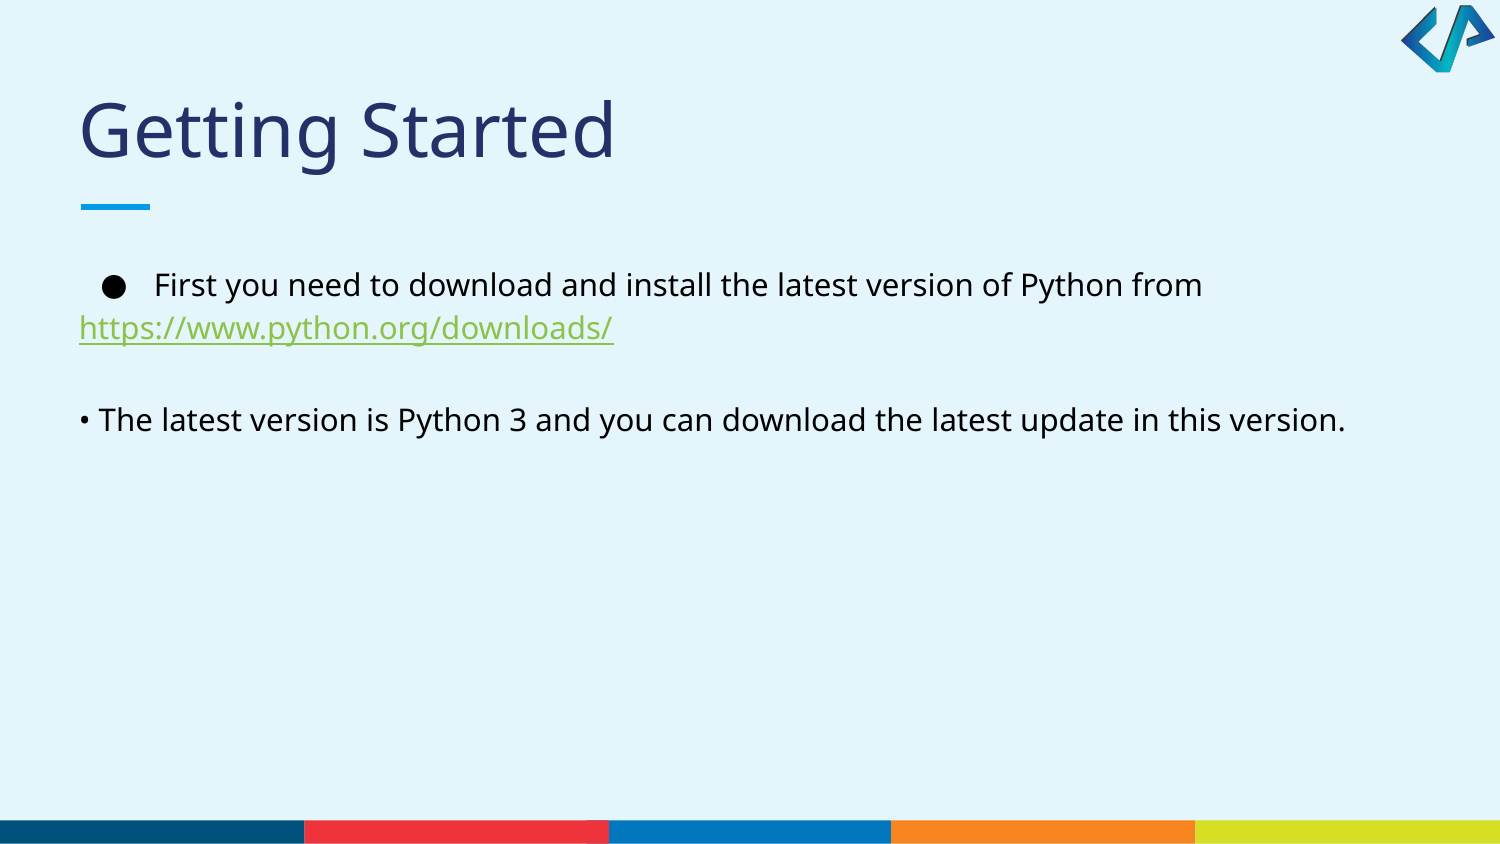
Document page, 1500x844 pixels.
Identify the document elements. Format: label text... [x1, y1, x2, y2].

picture [1397, 0, 1500, 77]
list First you need to download and install the latest version of Python from https://www.python.org/downloads/ • The latest version is Python 3 and you can download the latest update in this version. [63, 244, 1437, 750]
title Getting Started [63, 82, 1437, 188]
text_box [0, 820, 1500, 844]
